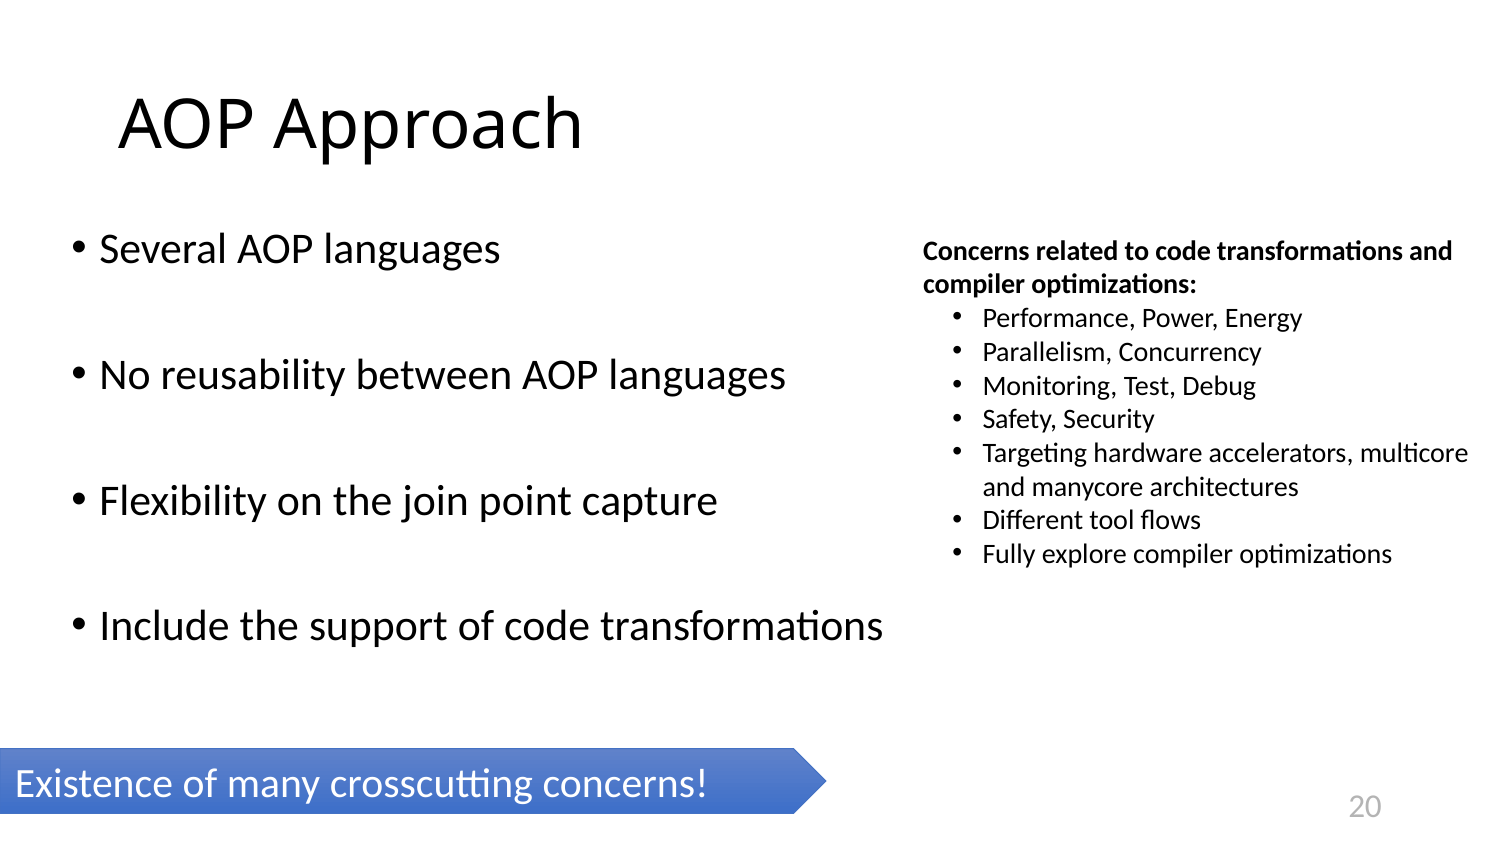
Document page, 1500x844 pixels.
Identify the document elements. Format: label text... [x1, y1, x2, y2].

text_box Concerns related to code transformations and compiler optimizations: Performance, Power, Energy Parallelism, Concurrency Monitoring, Test, Debug Safety, Security Targeting hardware accelerators, multicore and manycore architectures Different tool flows Fully explore compiler optimizations [908, 224, 1500, 611]
slide_number 20 [1059, 782, 1397, 827]
title AOP Approach [103, 44, 1397, 208]
text_box Existence of many crosscutting concerns! [0, 748, 827, 814]
list Several AOP languages No reusability between AOP languages Flexibility on the join point capture Include the support of code transformations [56, 218, 1351, 754]
